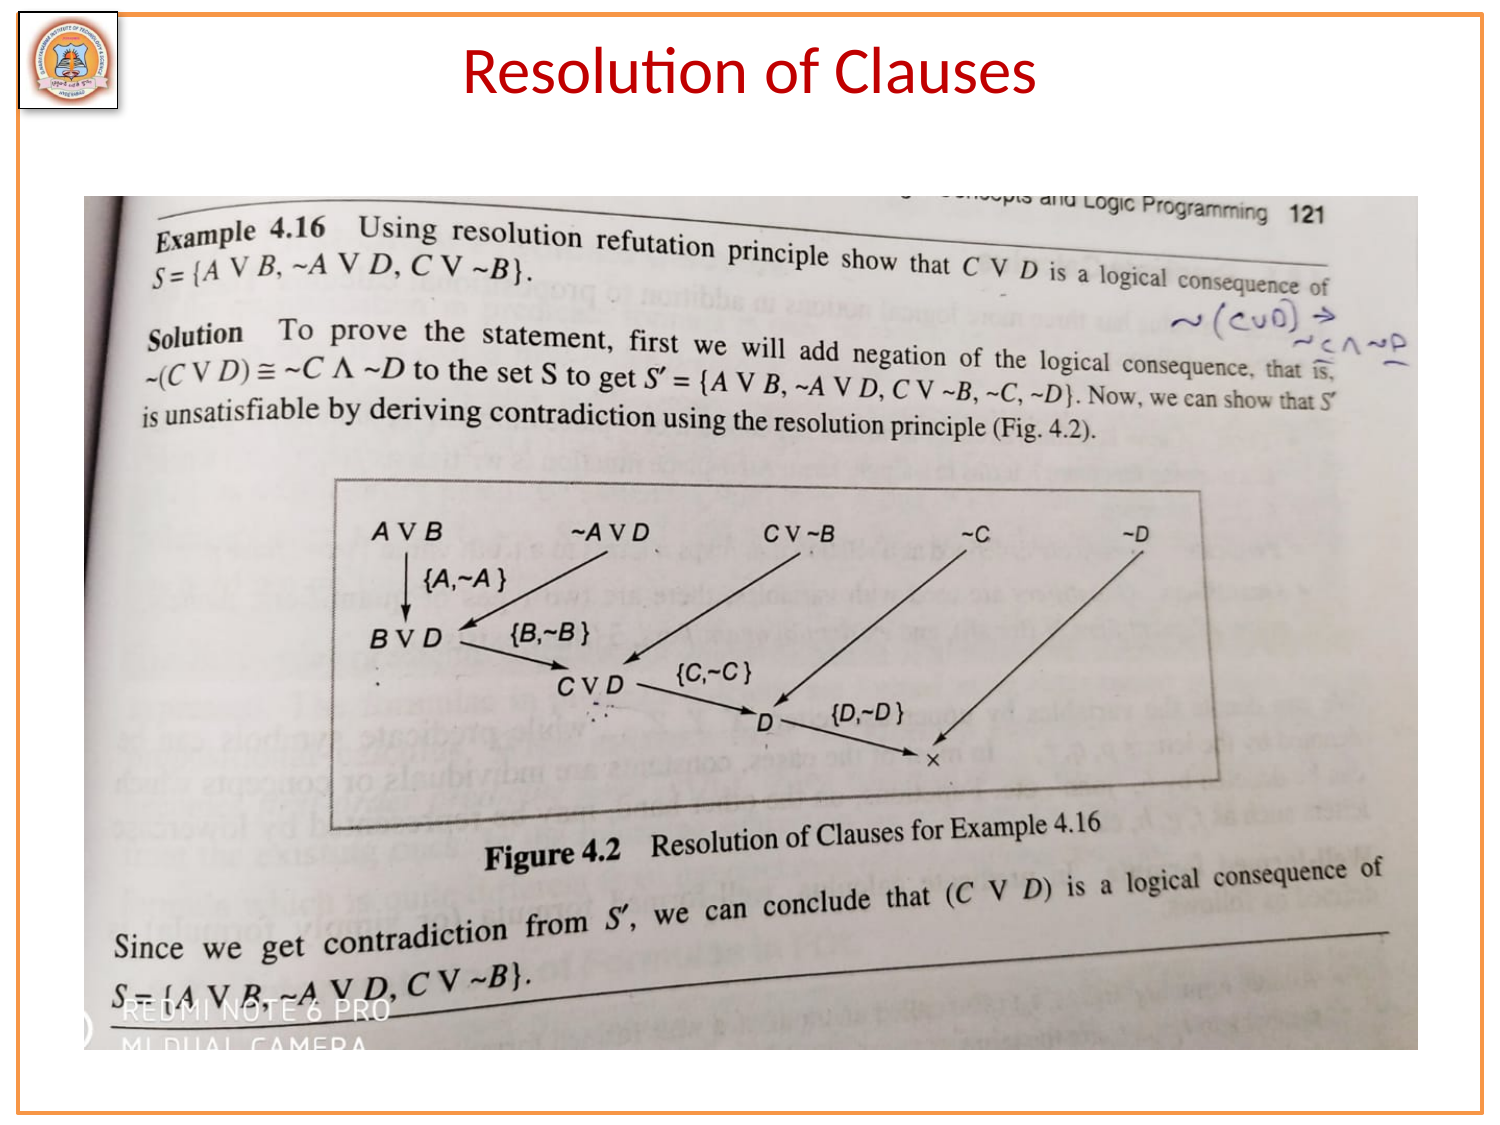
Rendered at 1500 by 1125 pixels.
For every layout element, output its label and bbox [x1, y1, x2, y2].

text_box [17, 12, 1483, 1114]
